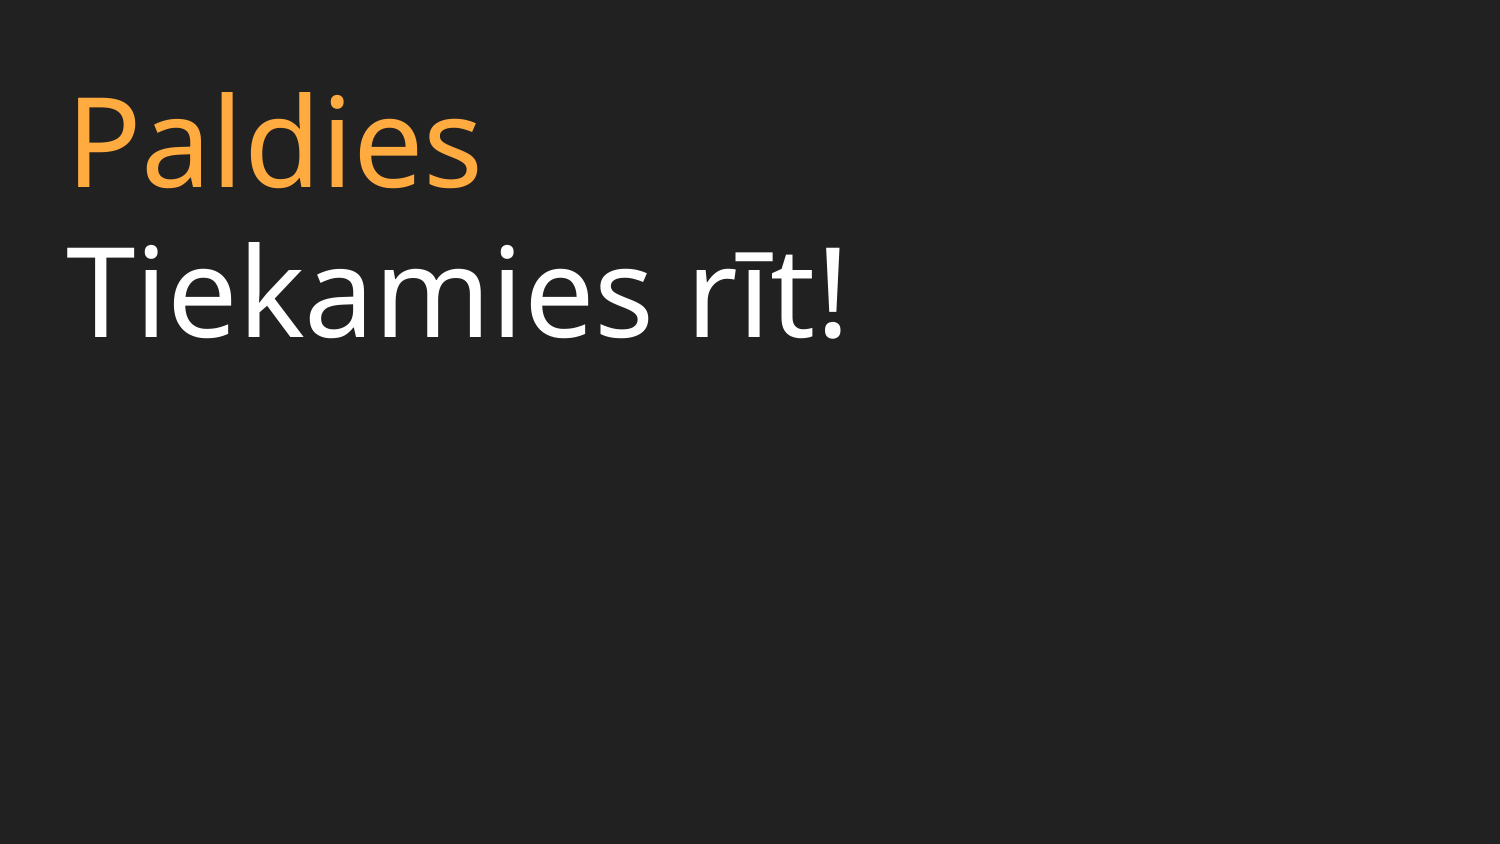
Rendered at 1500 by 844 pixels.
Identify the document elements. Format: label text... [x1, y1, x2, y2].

list Paldies Tiekamies rīt! [51, 47, 1449, 524]
